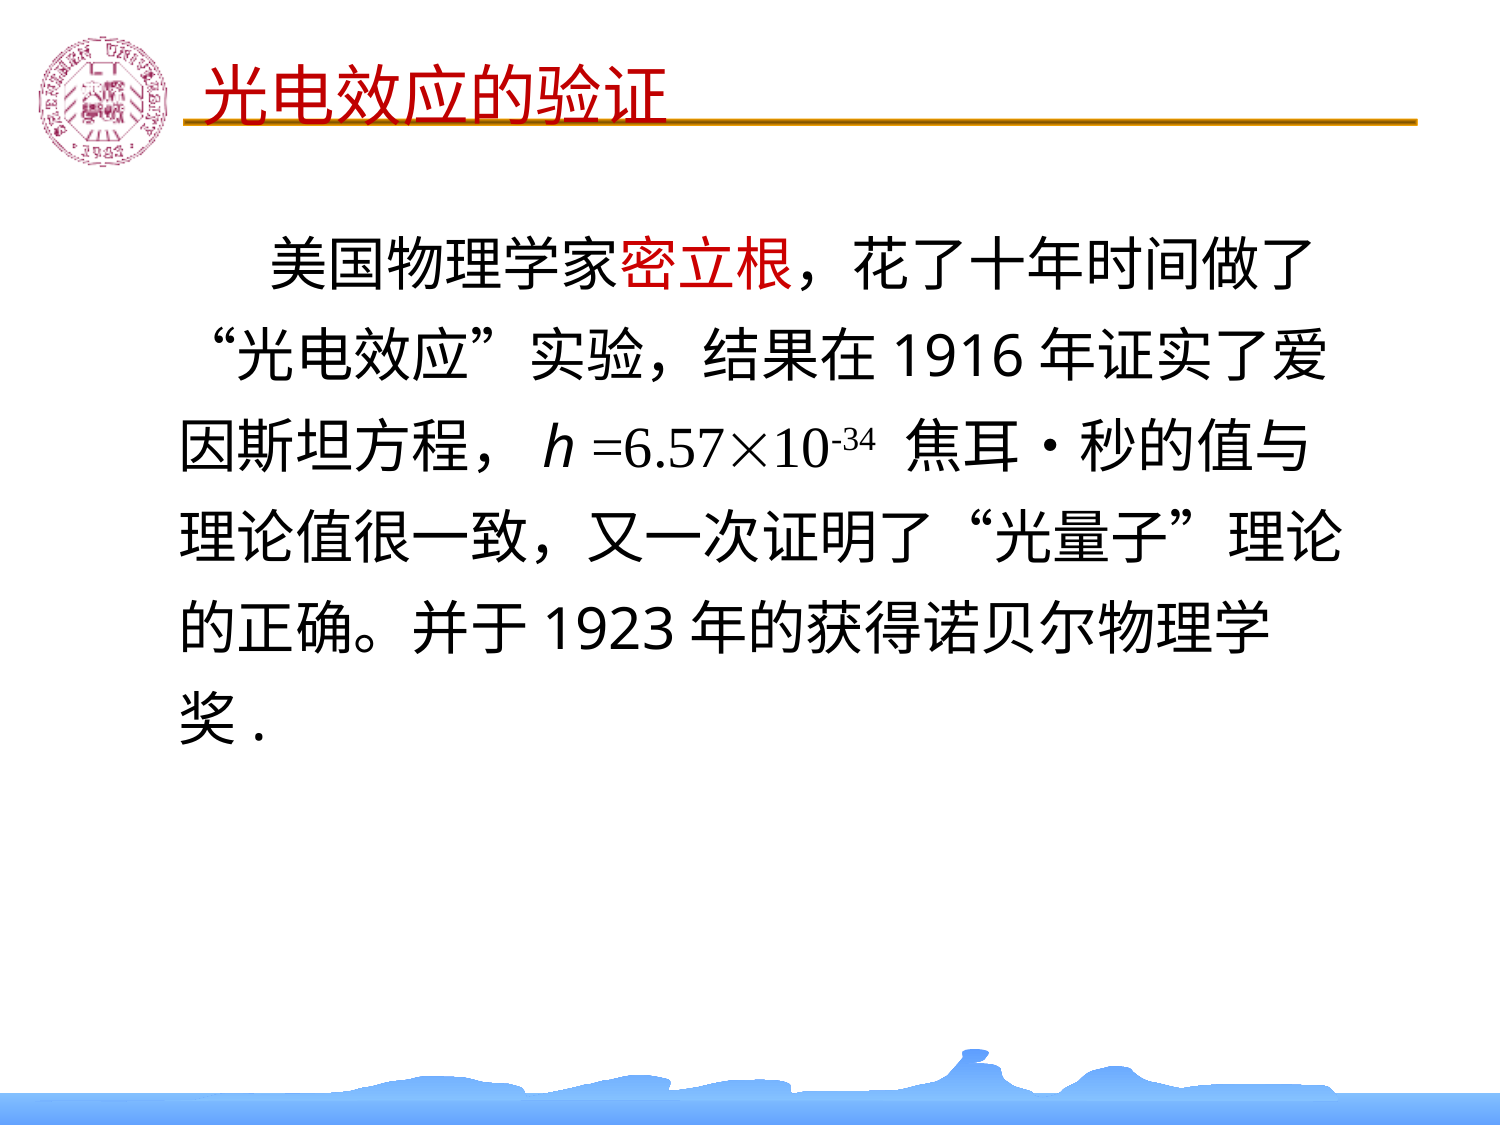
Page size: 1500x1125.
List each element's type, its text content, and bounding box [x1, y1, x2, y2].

picture [23, 23, 188, 176]
text_box 美国物理学家密立根，花了十年时间做了“光电效应”实验，结果在1916年证实了爱因斯坦方程，h =6.5710-34 焦耳•秒的值与理论值很一致，又一次证明了“光量子”理论的正确。并于1923年的获得诺贝尔物理学奖. [164, 199, 1360, 760]
text_box 光电效应的验证 [187, 46, 762, 142]
